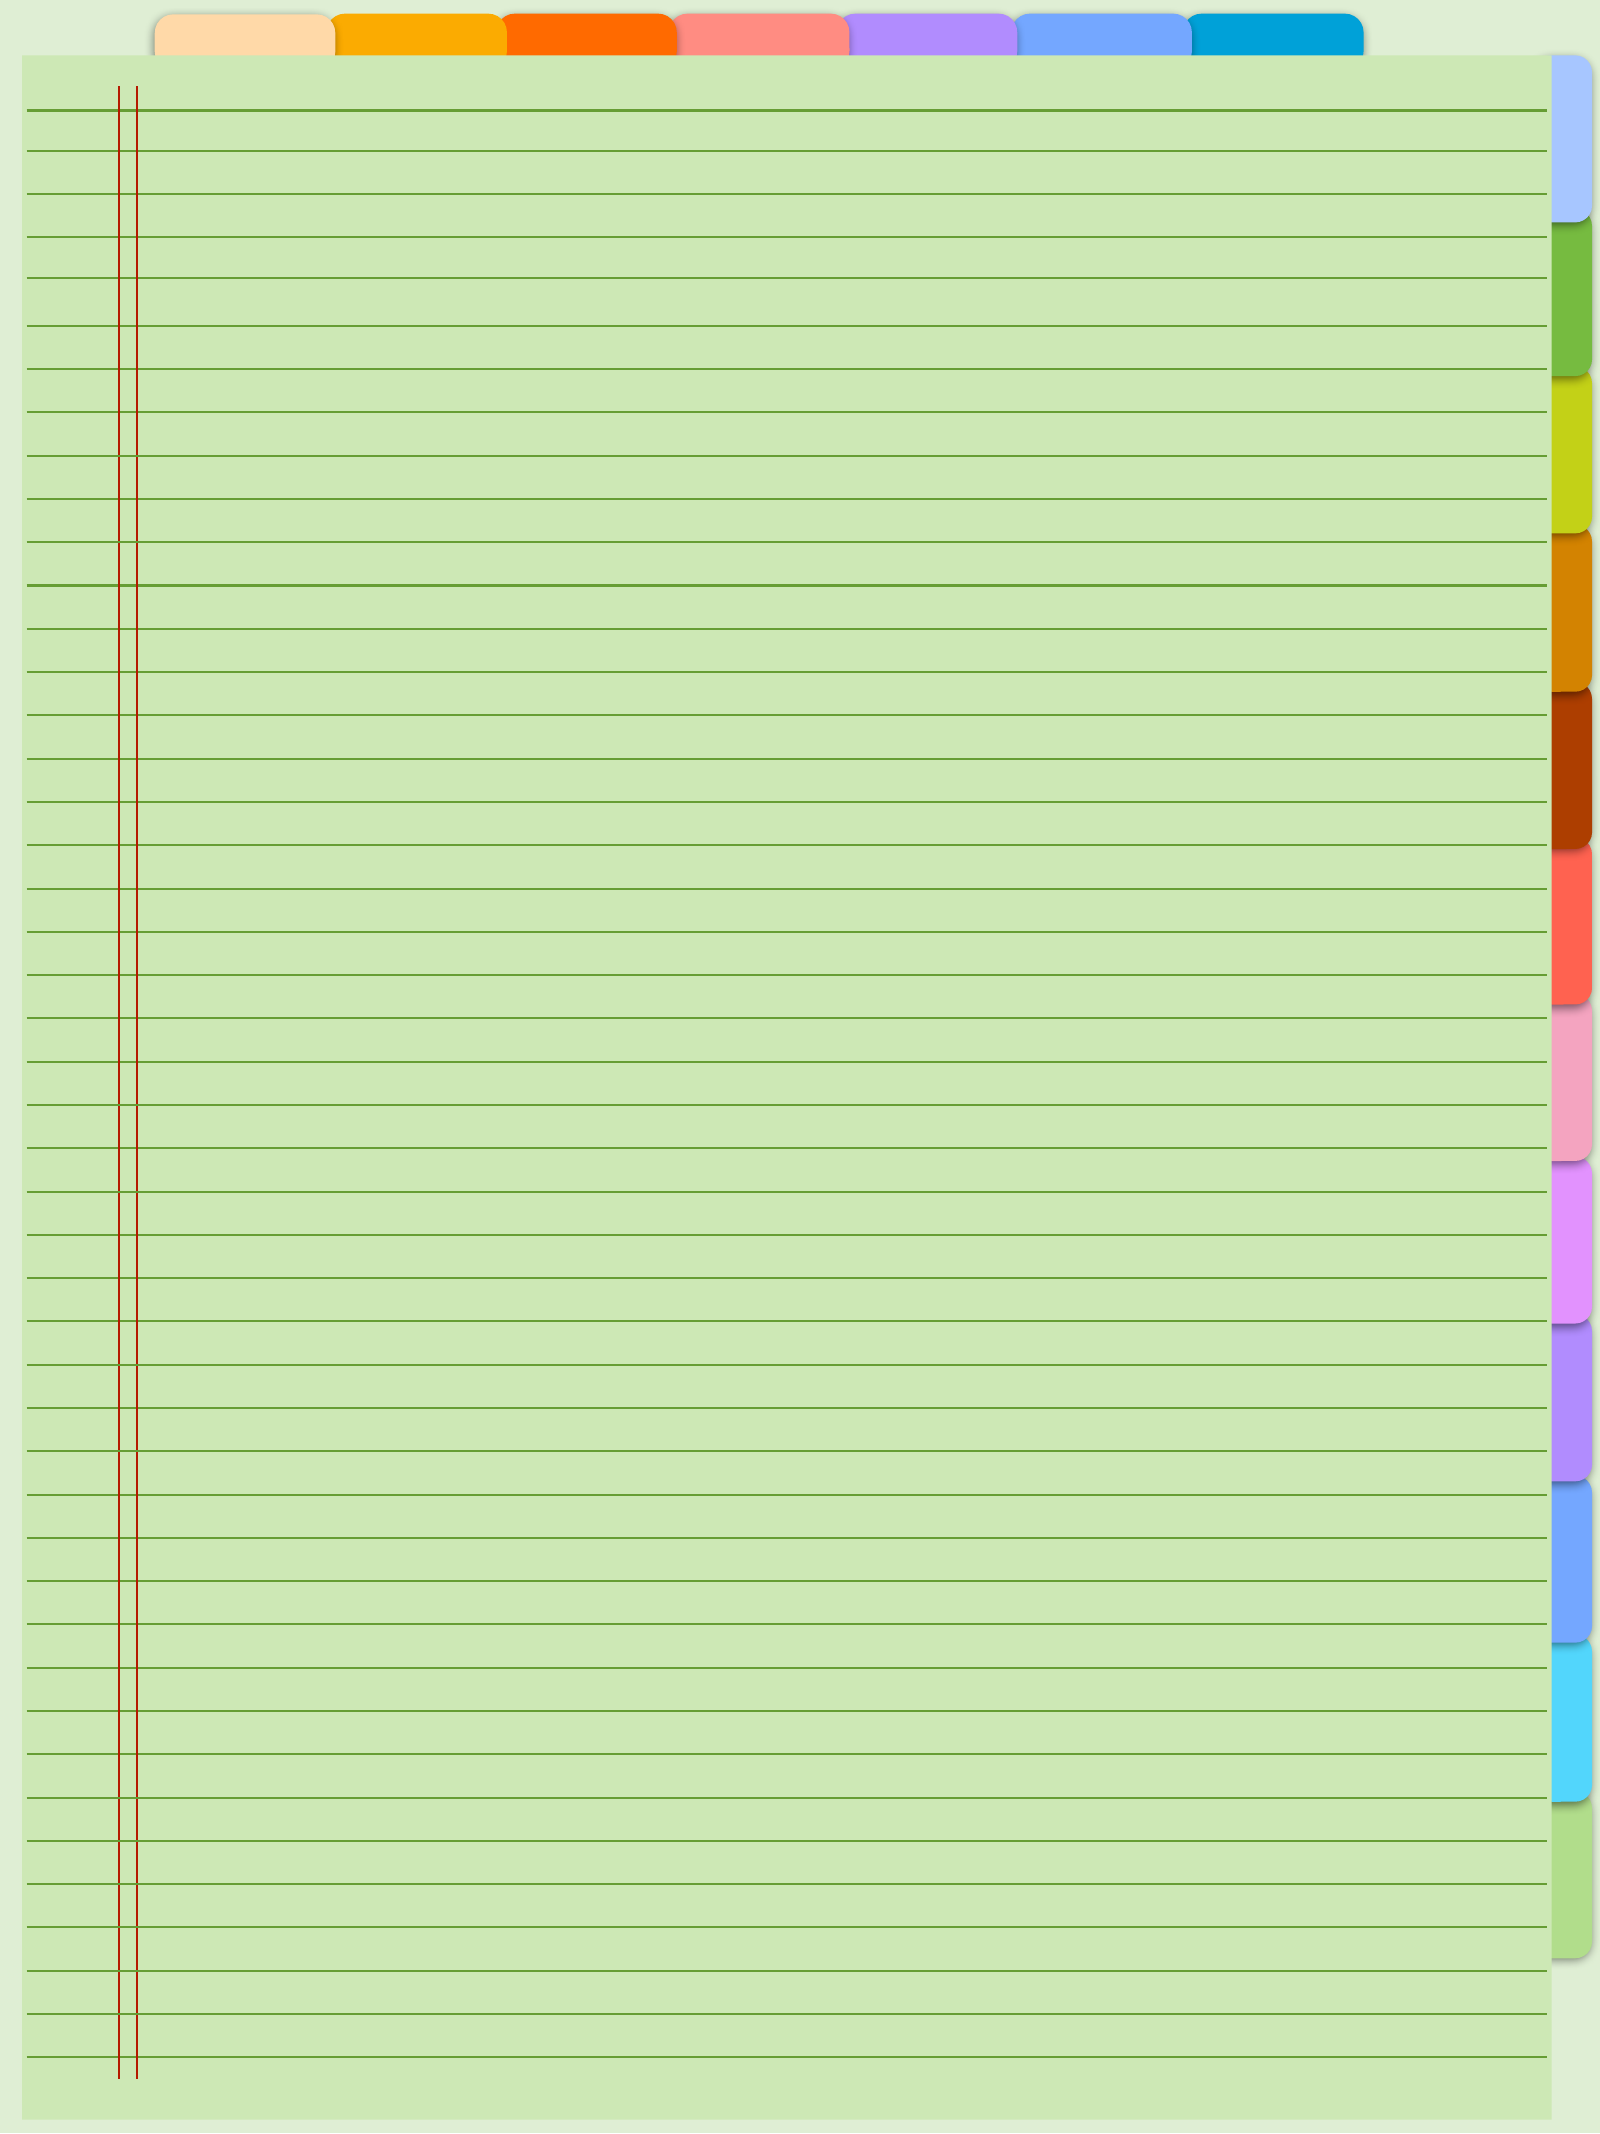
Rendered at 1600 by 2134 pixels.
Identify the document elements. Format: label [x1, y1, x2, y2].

text_box [138, 2015, 145, 2056]
text_box [130, 1582, 136, 1591]
text_box [112, 238, 118, 247]
text_box [120, 760, 127, 801]
text_box [131, 1928, 136, 1936]
text_box [1552, 1646, 1593, 1802]
text_box [112, 1452, 118, 1461]
text_box [120, 238, 127, 277]
text_box [120, 543, 127, 584]
text_box [130, 1106, 136, 1115]
text_box [112, 1409, 118, 1418]
text_box [120, 1582, 127, 1623]
text_box [138, 1755, 145, 1797]
text_box [130, 1149, 136, 1158]
text_box [120, 1322, 127, 1364]
text_box [113, 195, 118, 204]
text_box [138, 1885, 145, 1926]
text_box [120, 279, 127, 325]
text_box [138, 1409, 145, 1450]
text_box [131, 1755, 136, 1763]
text_box [131, 1019, 136, 1027]
text_box [138, 238, 145, 277]
text_box [138, 1669, 145, 1710]
text_box [120, 112, 127, 150]
text_box [130, 1409, 136, 1418]
text_box [120, 2015, 127, 2056]
text_box [676, 13, 850, 55]
text_box [130, 976, 136, 985]
text_box [130, 238, 136, 247]
text_box [112, 1885, 118, 1894]
text_box [112, 716, 118, 725]
text_box [138, 1322, 145, 1364]
text_box [113, 2058, 118, 2066]
text_box [120, 413, 127, 455]
text_box [138, 890, 145, 931]
text_box [120, 1366, 127, 1407]
text_box [138, 1019, 145, 1061]
text_box [120, 1193, 127, 1234]
text_box [120, 1409, 127, 1450]
text_box [138, 976, 145, 1017]
text_box [138, 1539, 145, 1580]
text_box [138, 2058, 145, 2079]
text_box [154, 14, 336, 55]
text_box [113, 1539, 118, 1548]
text_box [113, 1928, 118, 1936]
text_box [130, 370, 136, 379]
text_box [131, 1669, 136, 1678]
text_box [131, 1972, 136, 1981]
text_box [138, 1928, 145, 1970]
text_box [120, 1842, 127, 1883]
text_box [131, 1322, 136, 1330]
text_box [120, 673, 127, 714]
text_box [130, 1885, 136, 1894]
text_box [138, 500, 145, 541]
text_box [120, 716, 127, 758]
text_box [138, 1972, 145, 2013]
text_box [120, 1625, 127, 1667]
text_box [1552, 380, 1593, 534]
text_box [113, 1755, 118, 1763]
text_box [130, 1452, 136, 1461]
text_box [1552, 537, 1593, 692]
text_box [112, 673, 118, 682]
text_box [138, 1625, 145, 1667]
text_box [130, 279, 136, 288]
text_box [131, 1539, 136, 1548]
text_box [112, 152, 118, 160]
text_box [1552, 1486, 1593, 1643]
text_box [1552, 1162, 1590, 1171]
text_box [112, 2015, 118, 2024]
text_box [120, 846, 127, 888]
text_box [120, 1063, 127, 1104]
text_box [112, 1582, 118, 1591]
text_box [1552, 691, 1591, 702]
text_box [1017, 13, 1192, 55]
text_box [120, 1712, 127, 1753]
text_box [138, 327, 145, 368]
text_box [138, 1106, 145, 1147]
text_box [1552, 1327, 1593, 1482]
text_box [138, 1236, 145, 1277]
text_box [130, 716, 136, 725]
text_box [22, 55, 1552, 2120]
text_box [112, 1712, 118, 1721]
text_box [334, 13, 507, 55]
text_box [113, 1972, 118, 1981]
text_box [138, 760, 145, 801]
text_box [120, 1539, 127, 1580]
text_box [1552, 852, 1593, 1005]
text_box [138, 587, 145, 628]
text_box [1552, 1166, 1593, 1324]
text_box [120, 327, 127, 368]
text_box [113, 1842, 118, 1851]
text_box [131, 195, 136, 204]
text_box [1552, 1805, 1593, 1959]
text_box [120, 1972, 127, 2013]
text_box [120, 933, 127, 974]
text_box [120, 1019, 127, 1061]
text_box [138, 1842, 145, 1883]
text_box [138, 1452, 145, 1494]
text_box [120, 1799, 127, 1840]
text_box [120, 1452, 127, 1494]
text_box [120, 1236, 127, 1277]
text_box [113, 1019, 118, 1027]
text_box [130, 1279, 136, 1288]
text_box [113, 933, 118, 942]
text_box [112, 543, 118, 552]
text_box [112, 279, 118, 288]
text_box [130, 543, 136, 552]
text_box [138, 933, 145, 974]
text_box [131, 1236, 136, 1245]
text_box [138, 543, 145, 584]
text_box [113, 1322, 118, 1330]
text_box [131, 2058, 136, 2066]
text_box [112, 413, 118, 422]
text_box [131, 1842, 136, 1851]
text_box [138, 1582, 145, 1623]
text_box [120, 457, 127, 498]
text_box [138, 1279, 145, 1320]
text_box [120, 587, 127, 628]
text_box [130, 2015, 136, 2024]
text_box [130, 500, 136, 509]
text_box [138, 1366, 145, 1407]
text_box [502, 13, 677, 55]
text_box [112, 803, 118, 812]
text_box [138, 1496, 145, 1537]
text_box [112, 846, 118, 855]
text_box [138, 413, 145, 455]
text_box [113, 1669, 118, 1678]
text_box [138, 803, 145, 844]
text_box [138, 457, 145, 498]
text_box [120, 1279, 127, 1320]
text_box [138, 112, 145, 150]
text_box [1552, 696, 1593, 850]
text_box [1552, 375, 1591, 386]
text_box [138, 716, 145, 758]
text_box [138, 1149, 145, 1191]
text_box [120, 500, 127, 541]
text_box [120, 803, 127, 844]
text_box [138, 1799, 145, 1840]
text_box [120, 1669, 127, 1710]
text_box [120, 1885, 127, 1926]
text_box [120, 890, 127, 931]
text_box [120, 1755, 127, 1797]
text_box [113, 1236, 118, 1245]
text_box [138, 1193, 145, 1234]
text_box [138, 673, 145, 714]
text_box [138, 195, 145, 236]
text_box [138, 630, 145, 671]
text_box [120, 976, 127, 1017]
text_box [120, 1928, 127, 1970]
text_box [120, 630, 127, 671]
text_box [138, 279, 145, 325]
text_box [130, 1712, 136, 1721]
text_box [120, 1149, 127, 1191]
text_box [120, 2058, 127, 2079]
text_box [130, 803, 136, 812]
text_box [120, 370, 127, 411]
text_box [1552, 1004, 1592, 1015]
text_box [131, 1625, 136, 1633]
text_box [1189, 13, 1364, 55]
text_box [138, 1712, 145, 1753]
text_box [112, 500, 118, 509]
text_box [112, 1279, 118, 1288]
text_box [130, 673, 136, 682]
text_box [120, 1496, 127, 1537]
text_box [130, 413, 136, 422]
text_box [112, 370, 118, 379]
text_box [138, 370, 145, 411]
text_box [112, 1149, 118, 1158]
text_box [138, 1063, 145, 1104]
text_box [1552, 55, 1593, 223]
text_box [120, 1106, 127, 1147]
text_box [120, 195, 127, 236]
text_box [113, 1625, 118, 1633]
text_box [1552, 1009, 1593, 1162]
text_box [130, 846, 136, 855]
text_box [120, 152, 127, 193]
text_box [138, 152, 145, 193]
text_box [130, 152, 136, 160]
text_box [138, 846, 145, 888]
text_box [1552, 225, 1593, 377]
text_box [112, 976, 118, 985]
text_box [846, 13, 1018, 55]
text_box [131, 933, 136, 942]
text_box [112, 1106, 118, 1115]
